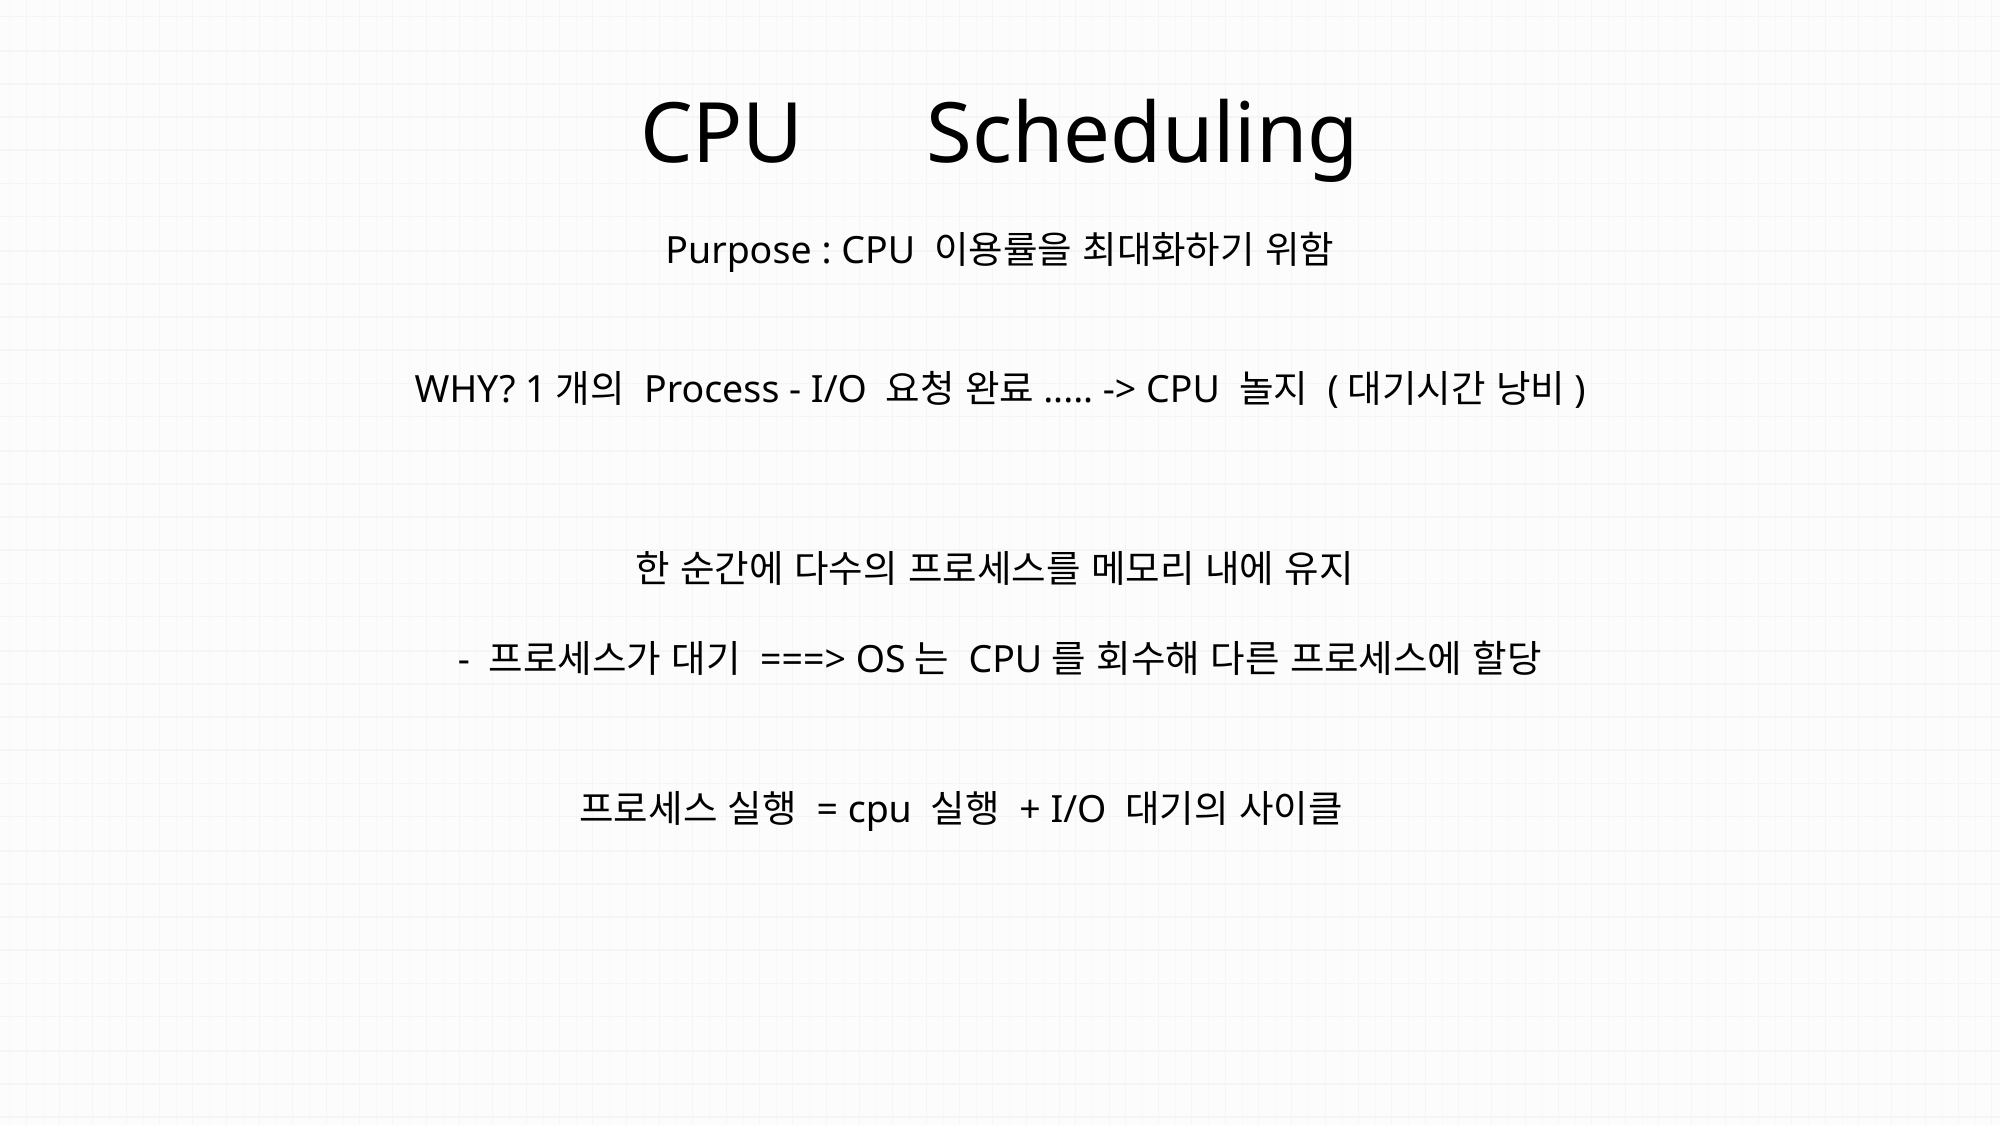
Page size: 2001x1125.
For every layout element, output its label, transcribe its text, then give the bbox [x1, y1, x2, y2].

text_box Purpose : CPU 이용률을 최대화하기 위함 [555, 218, 1445, 279]
text_box 프로세스 실행 = cpu 실행 + I/O 대기의 사이클 [141, 777, 1782, 973]
text_box WHY? 1개의 Process - I/O 요청 완료..... -> CPU 놀지 (대기시간 낭비) 한 순간에 다수의 프로세스를 메모리 내에 유지 - 프로세스가 대기 ===> OS는 CPU를 회수해 다른 프로세스에 할당 [396, 358, 1604, 778]
text_box CPU Scheduling [350, 68, 1650, 190]
